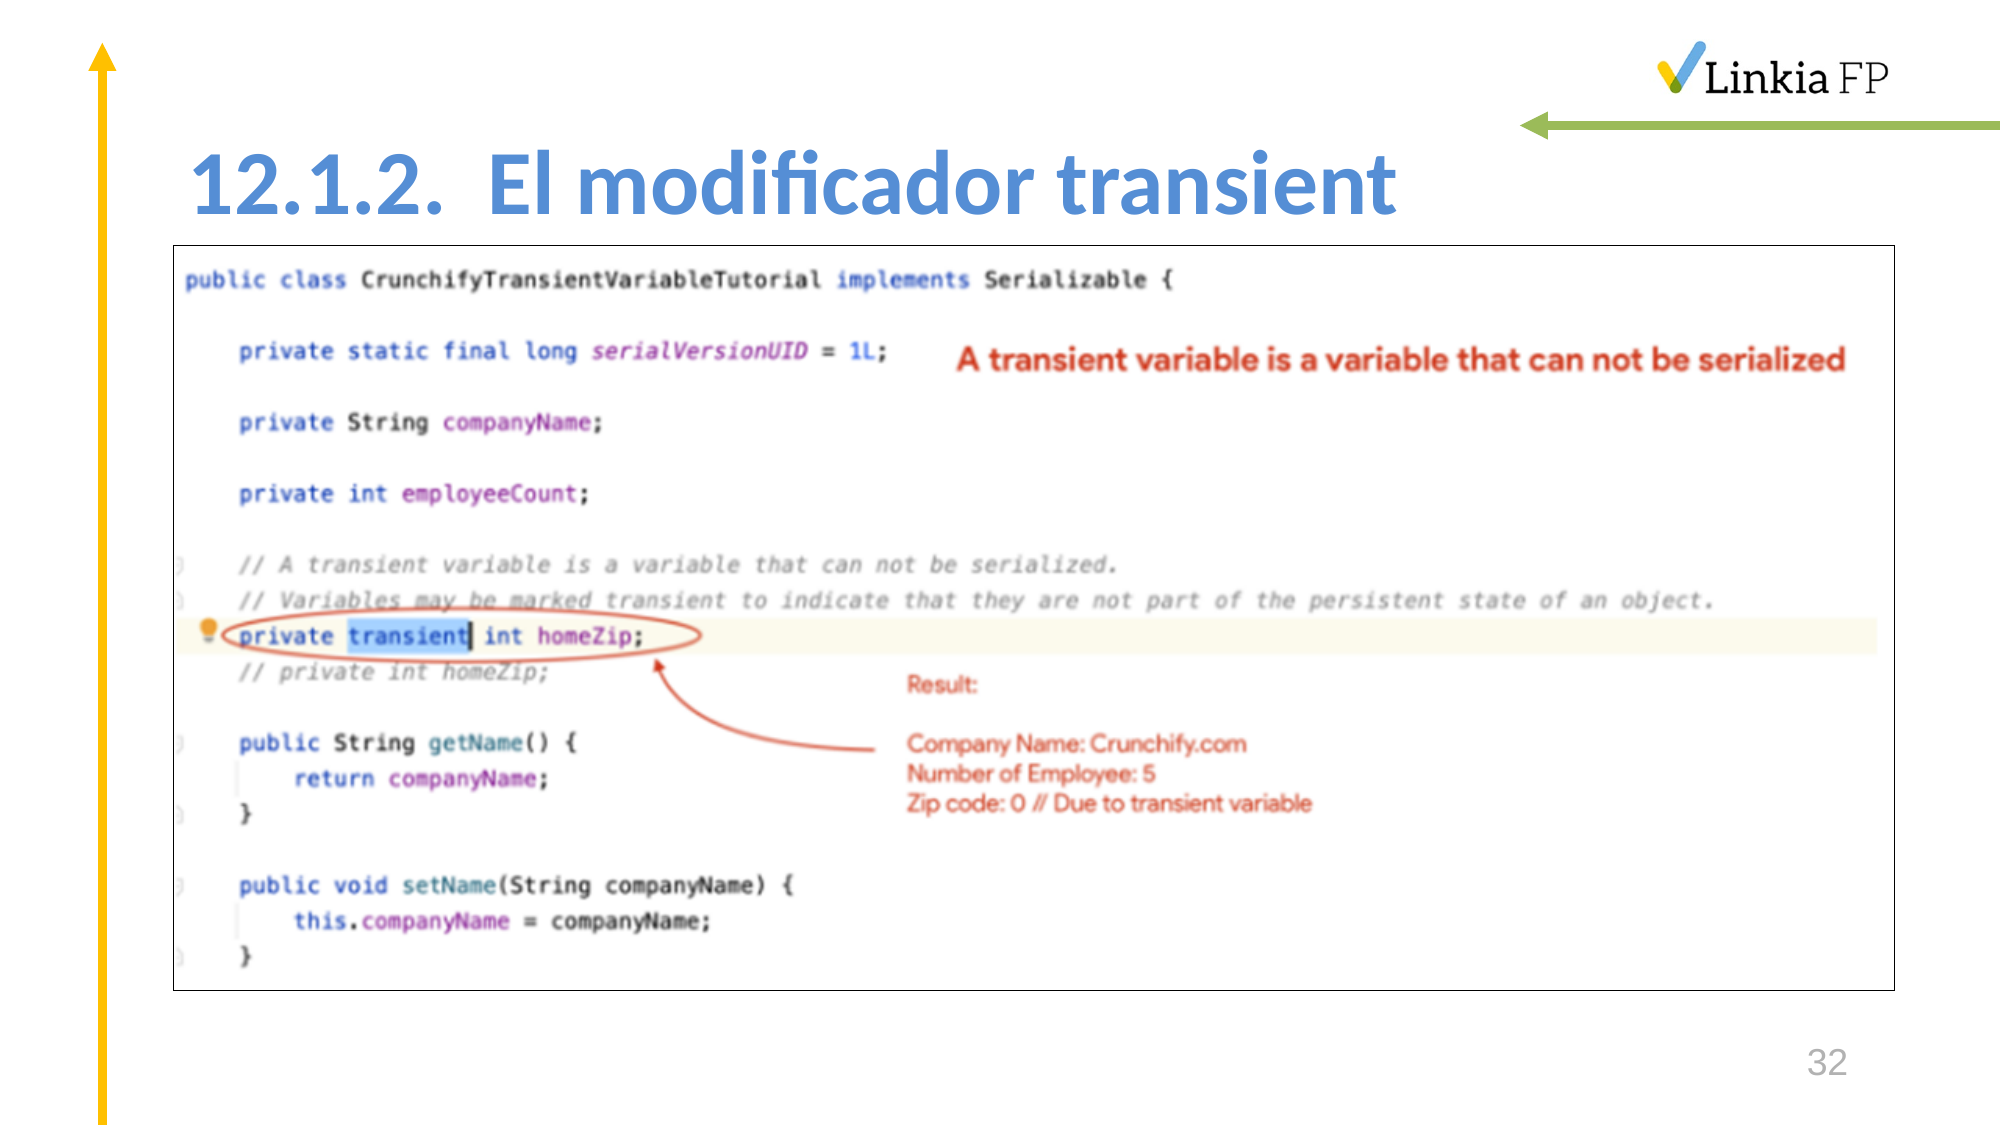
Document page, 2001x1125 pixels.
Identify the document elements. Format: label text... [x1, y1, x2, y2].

title 12.1.2. El modificador transient [173, 113, 1981, 242]
slide_number 32 [1413, 1030, 1864, 1091]
picture [1649, 39, 1900, 95]
picture [172, 245, 1896, 992]
